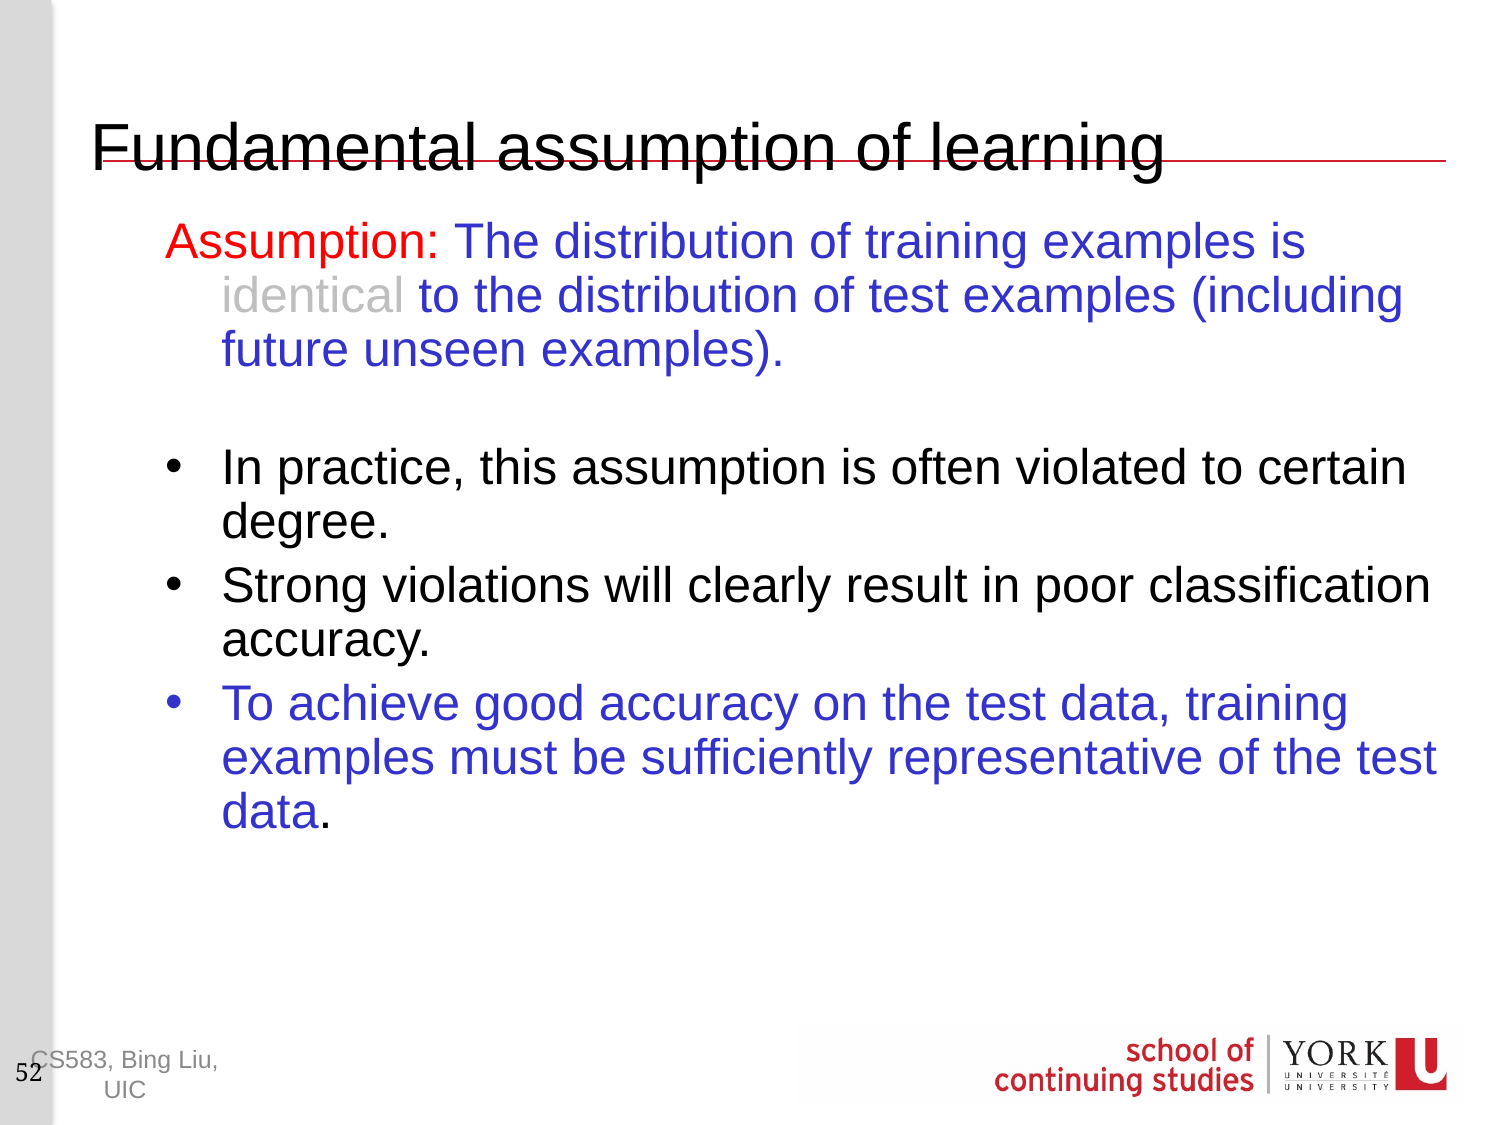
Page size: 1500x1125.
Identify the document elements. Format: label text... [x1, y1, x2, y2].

slide_number 52 [0, 1044, 475, 1104]
title Fundamental assumption of learning [75, 50, 1450, 238]
picture [797, 1030, 1464, 1107]
list Assumption: The distribution of training examples is identical to the distribution of test examples (including future unseen examples). In practice, this assumption is often violated to certain degree. Strong violations will clearly result in poor classification accuracy. To achieve good accuracy on the test data, training examples must be sufficiently representative of the test data. [150, 208, 1500, 1030]
